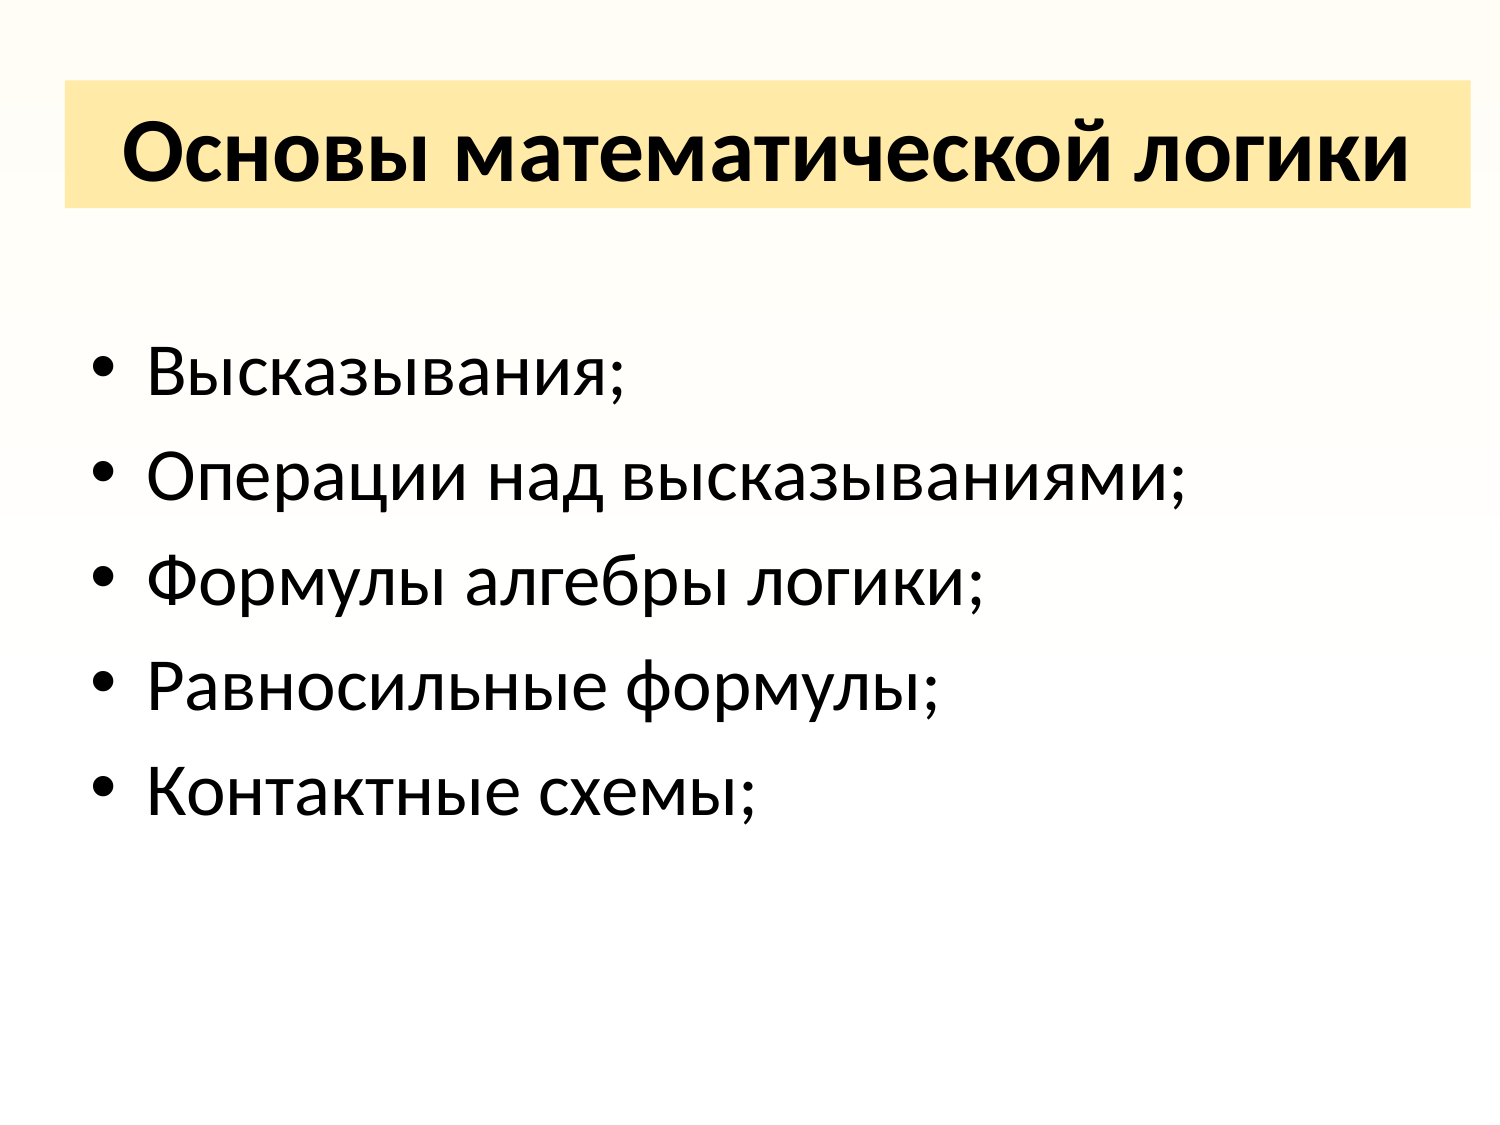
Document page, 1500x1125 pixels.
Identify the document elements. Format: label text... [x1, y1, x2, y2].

title Основы математической логики [64, 80, 1471, 209]
list Высказывания; Операции над высказываниями; Формулы алгебры логики; Равносильные формулы; Контактные схемы; [75, 208, 1425, 1005]
